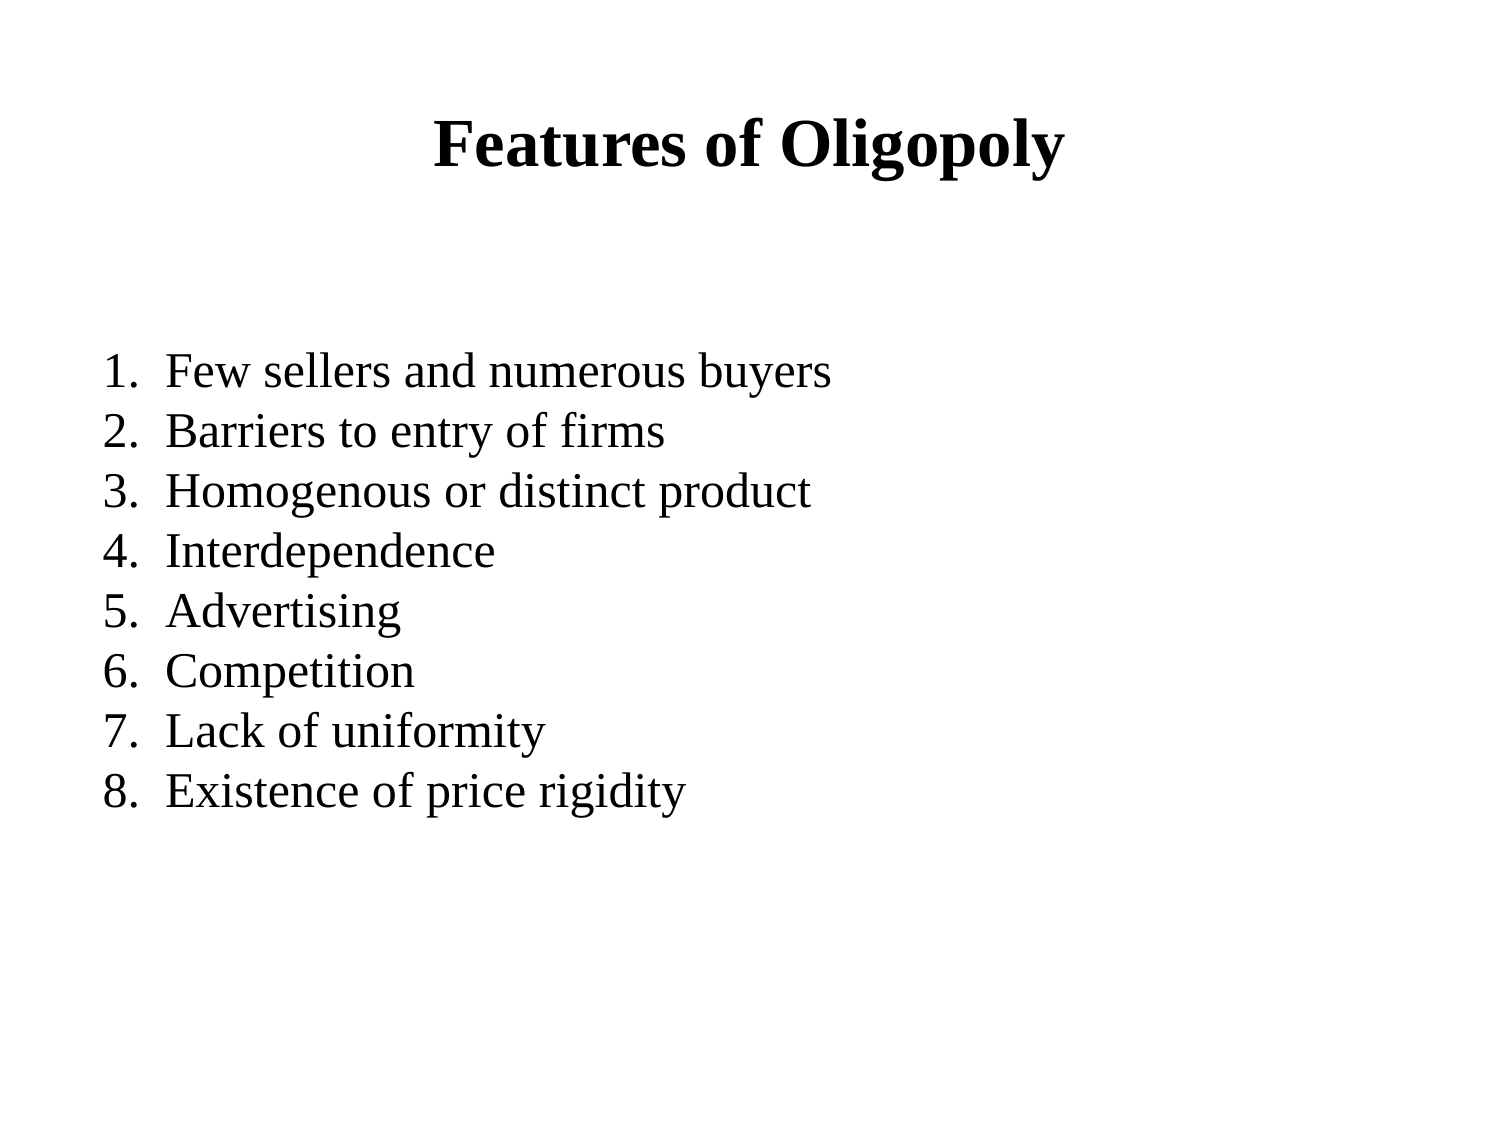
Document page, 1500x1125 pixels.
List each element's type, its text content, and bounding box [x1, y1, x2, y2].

title Features of Oligopoly [75, 45, 1425, 233]
list Few sellers and numerous buyers Barriers to entry of firms Homogenous or distinct product Interdependence Advertising Competition Lack of uniformity Existence of price rigidity [75, 262, 1425, 1005]
